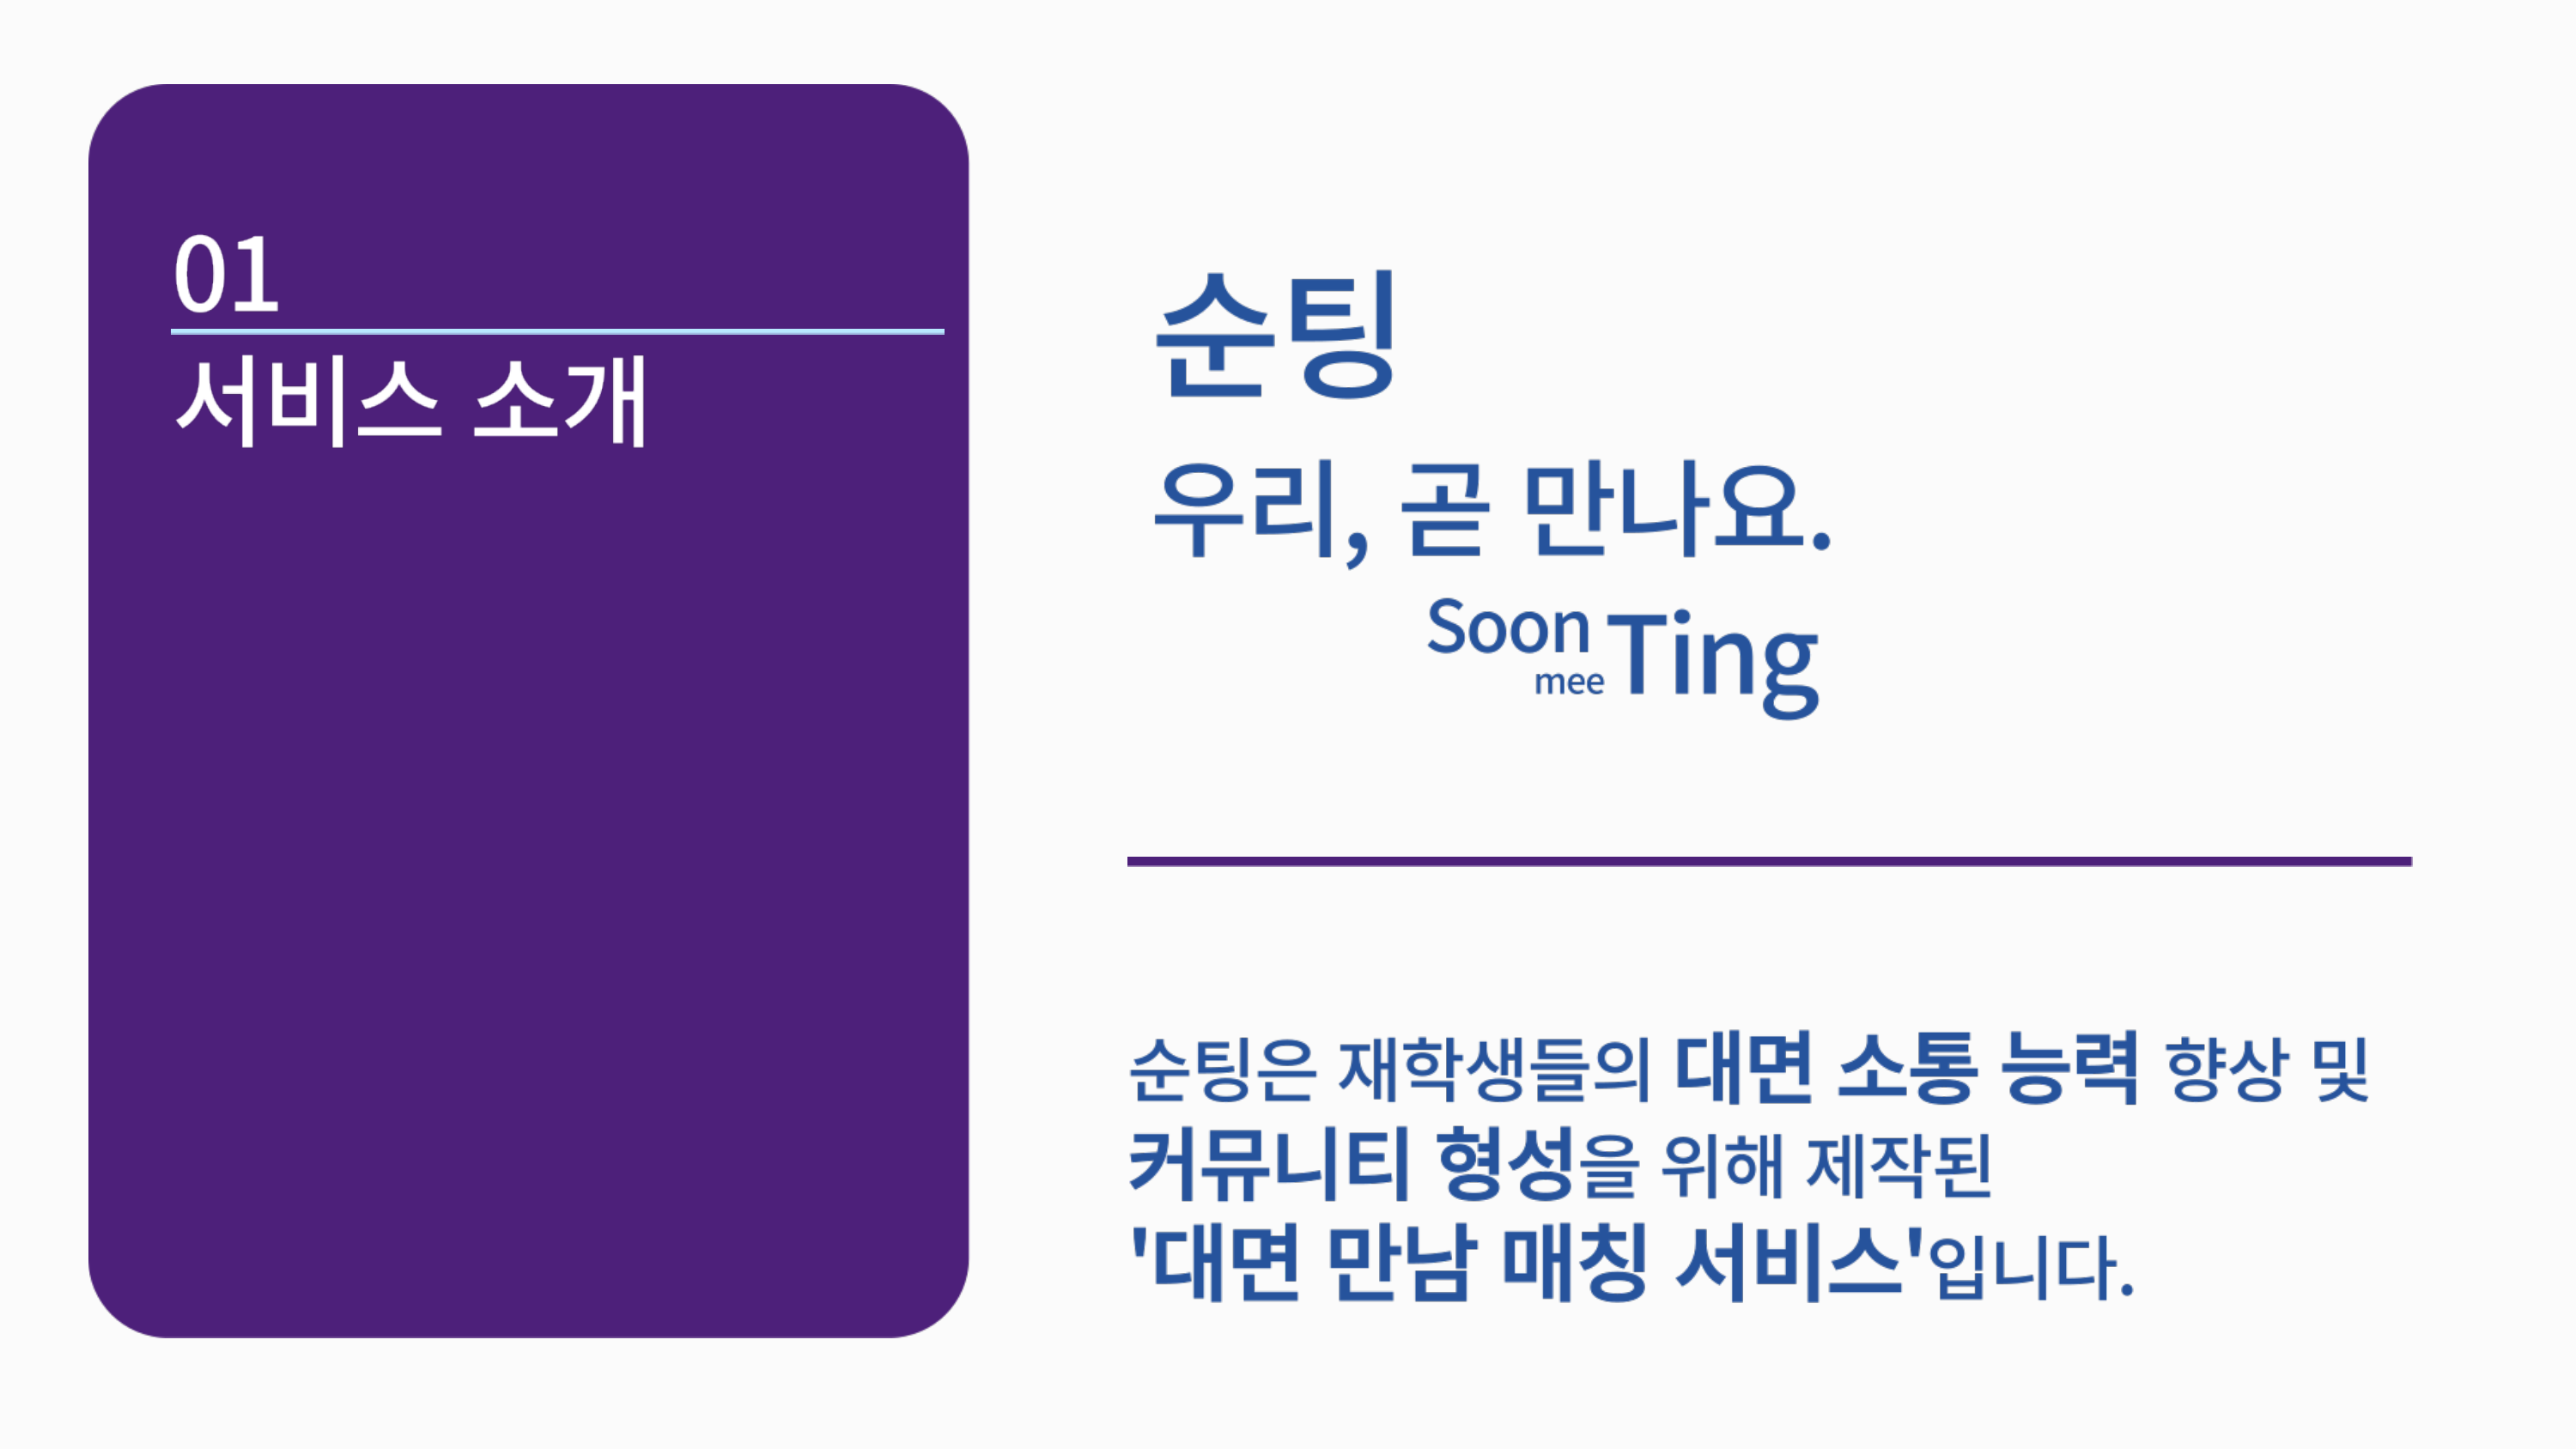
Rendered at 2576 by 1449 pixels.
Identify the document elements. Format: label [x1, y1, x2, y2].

picture [1102, 143, 1947, 852]
picture [137, 130, 749, 569]
text_box [1425, 573, 2007, 724]
text_box [88, 83, 970, 1338]
text_box [752, 329, 945, 335]
text_box [1127, 857, 2413, 868]
picture [1099, 977, 2462, 1404]
